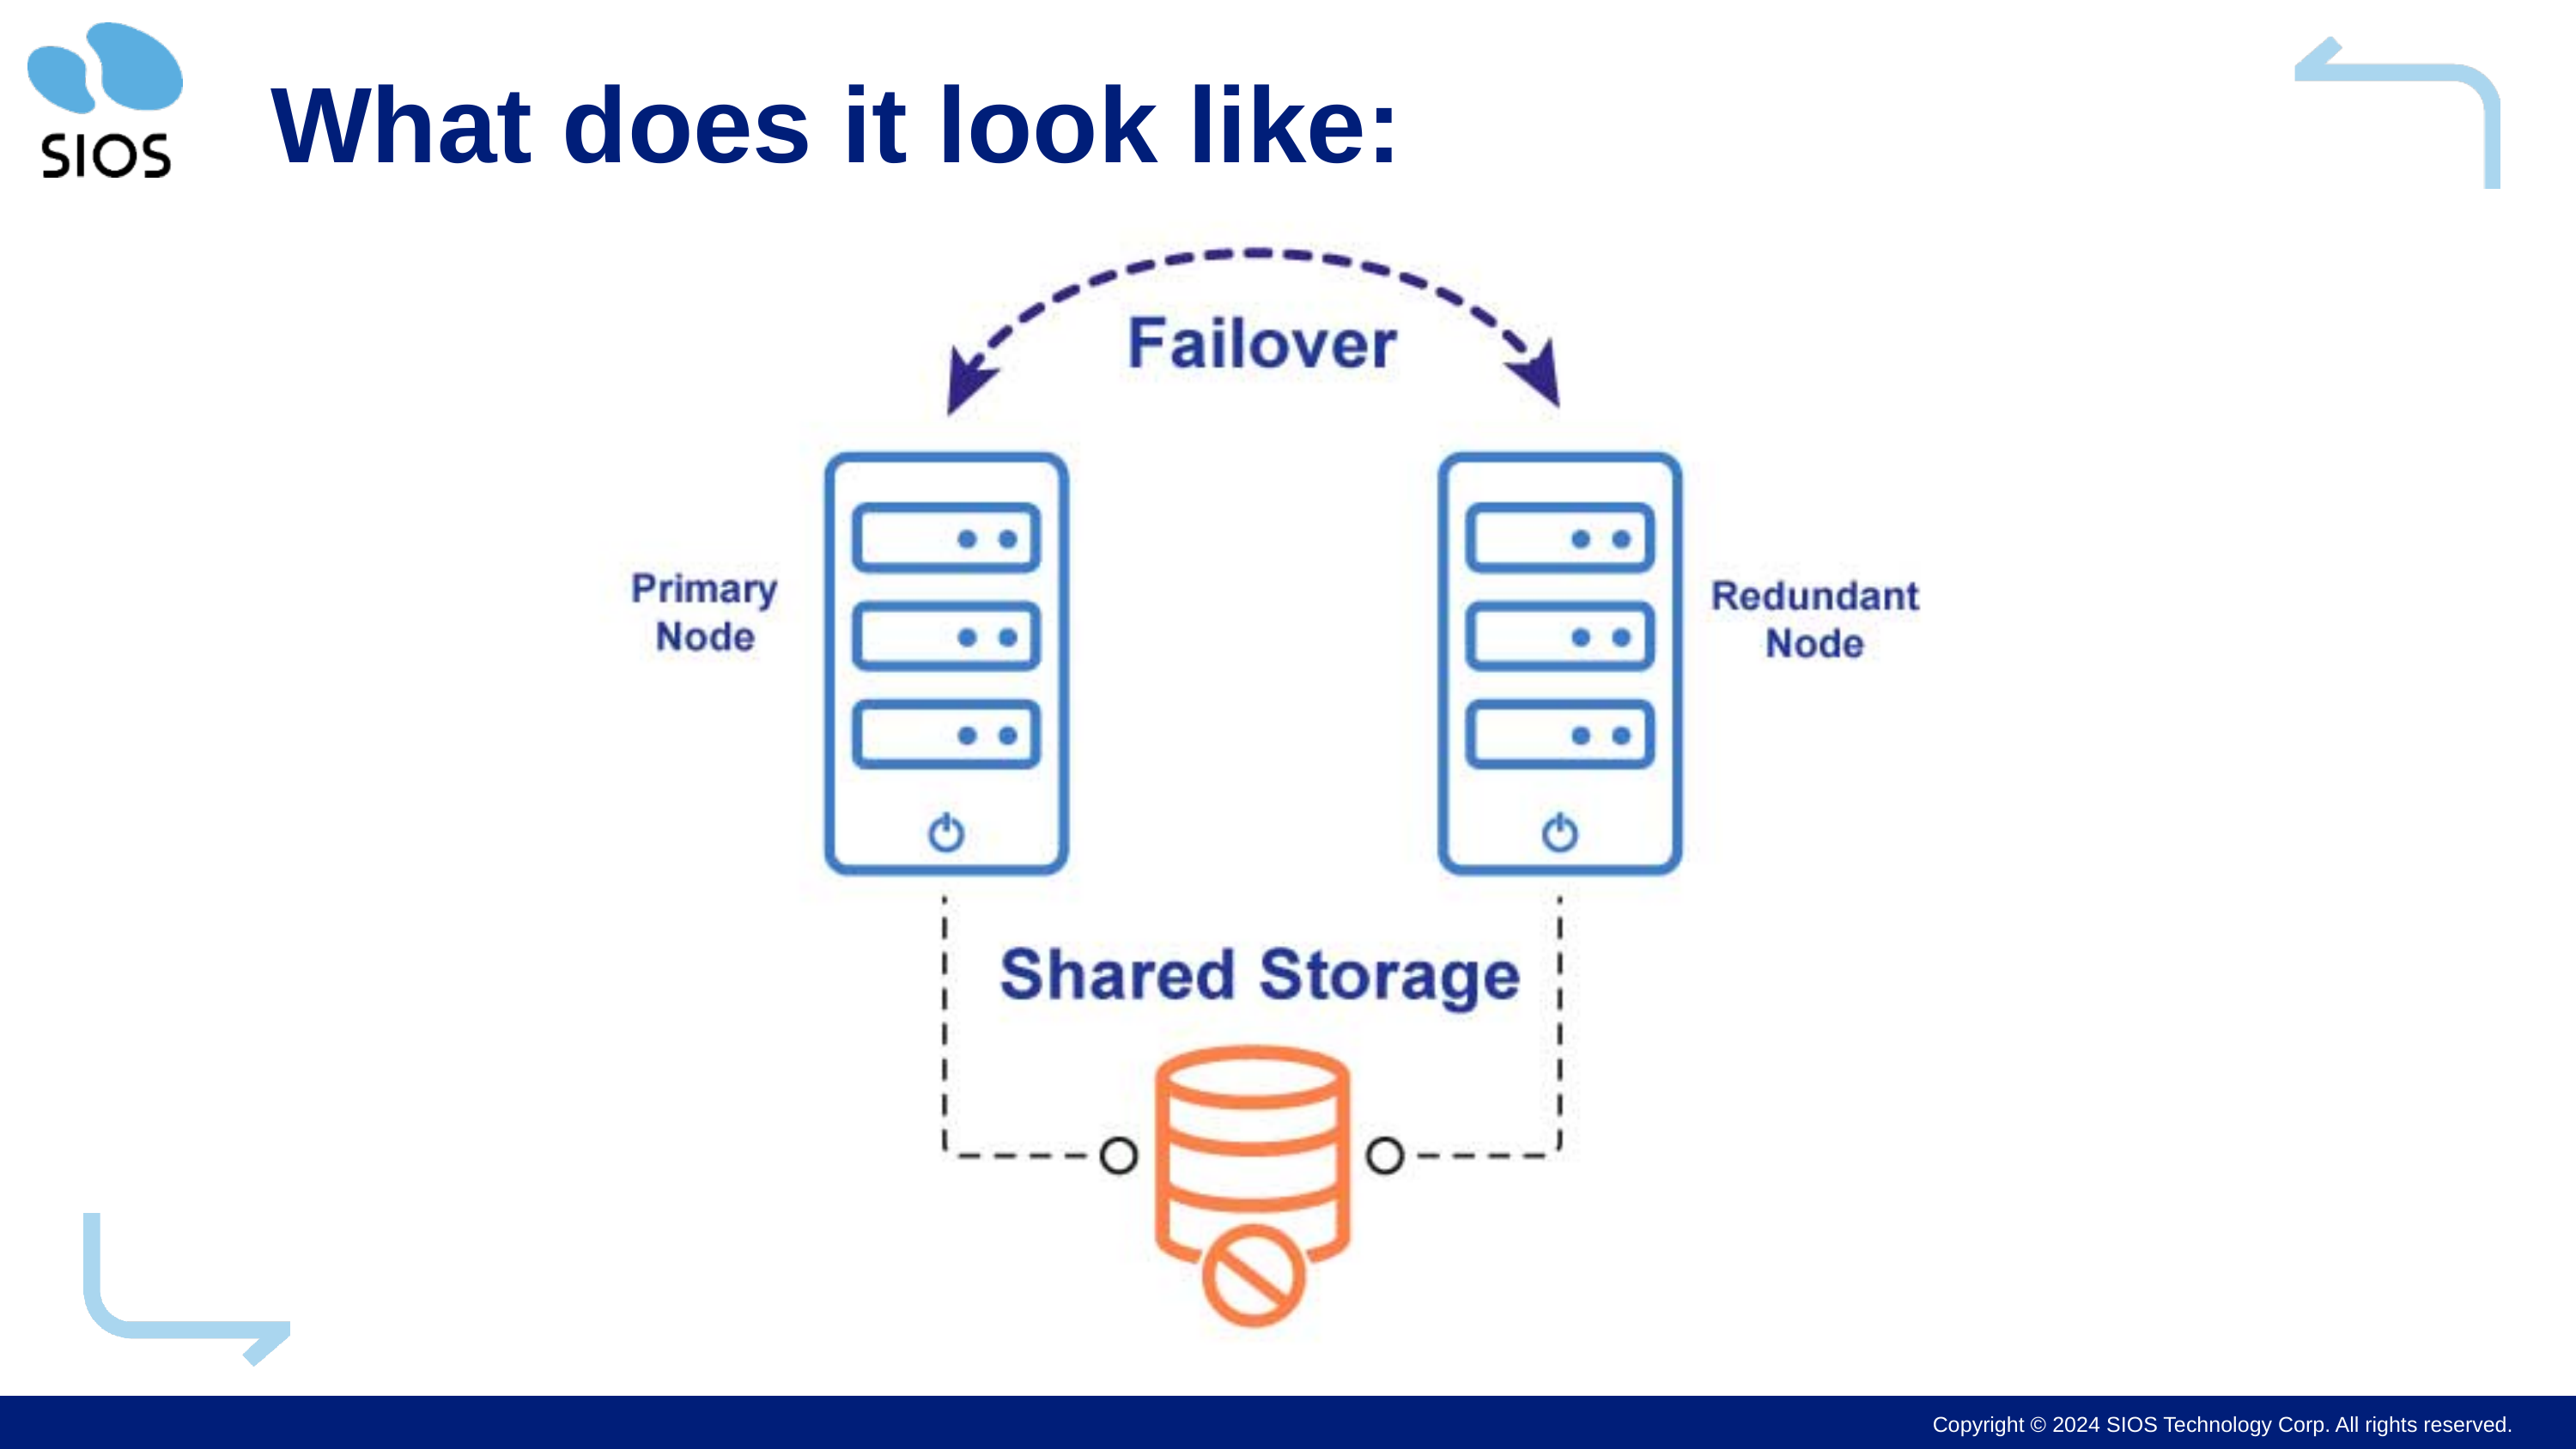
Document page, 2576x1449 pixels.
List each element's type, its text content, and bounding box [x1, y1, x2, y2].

title What does it look like: [258, 39, 2222, 201]
picture [561, 142, 1971, 1366]
picture [27, 22, 183, 178]
